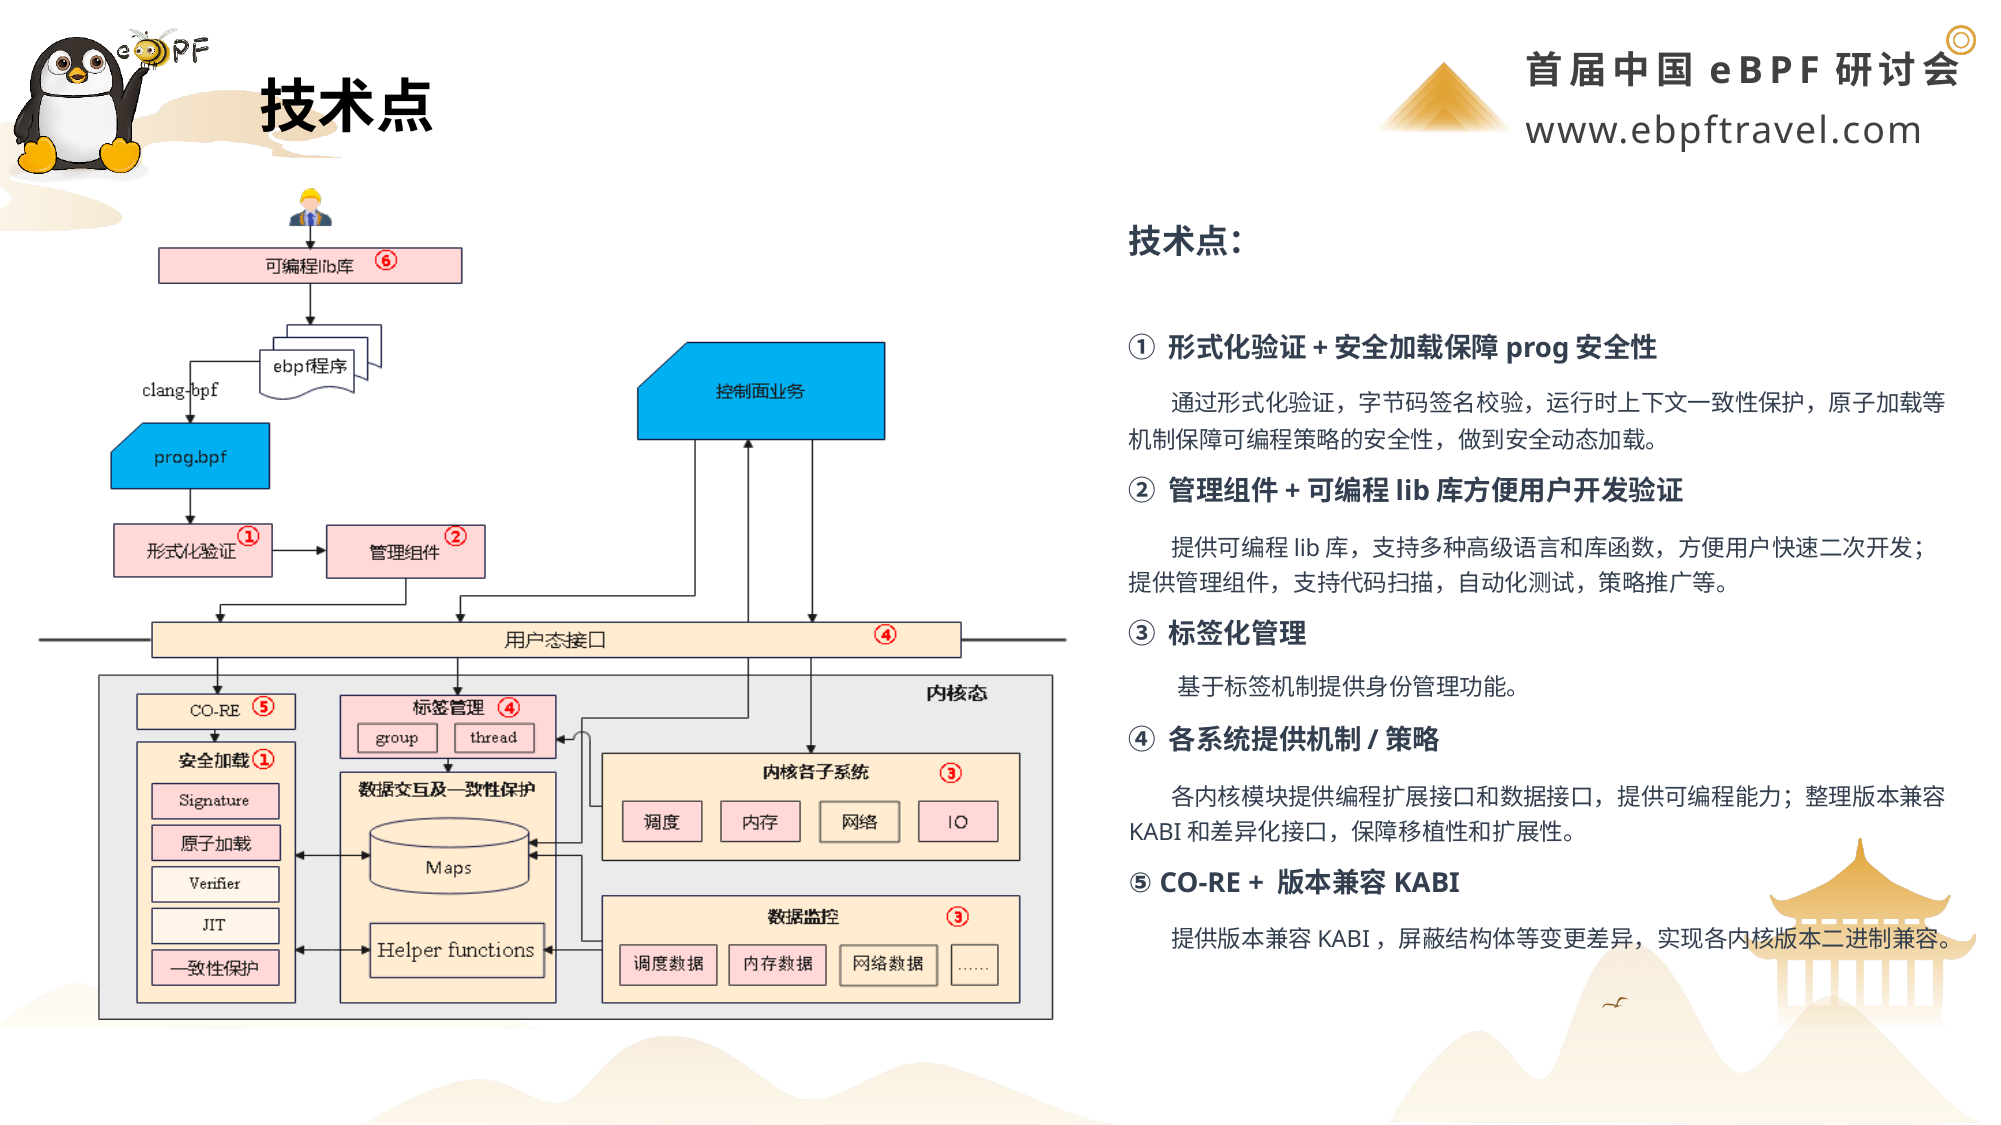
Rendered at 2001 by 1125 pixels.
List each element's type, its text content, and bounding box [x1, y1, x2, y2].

picture [0, 0, 1113, 1125]
list 技术点： ① 形式化验证+安全加载保障prog安全性 通过形式化验证，字节码签名校验，运行时上下文一致性保护，原子加载等机制保障可编程策略的安全性，做到安全动态加载。 ② 管理组件+可编程lib库方便用户开发验证 提供可编程lib库，支持多种高级语言和库函数，方便用户快速二次开发；提供管理组件，支持代码扫描，自动化测试，策略推广等。 ③ 标签化管理 基于标签机制提供身份管理功能。 ④ 各系统提供机制/策略 各内核模块提供编程扩展接口和数据接口，提供可编程能力；整理版本兼容KABI和差异化接口，保障移植性和扩展性。 ⑤ CO-RE + 版本兼容KABI 提供版本兼容KABI，屏蔽结构体等变更差异，实现各内核版本二进制兼容。 [1114, 217, 1970, 966]
title 技术点 [244, 0, 1970, 218]
picture [1970, 25, 1976, 55]
picture [1390, 838, 1980, 1124]
